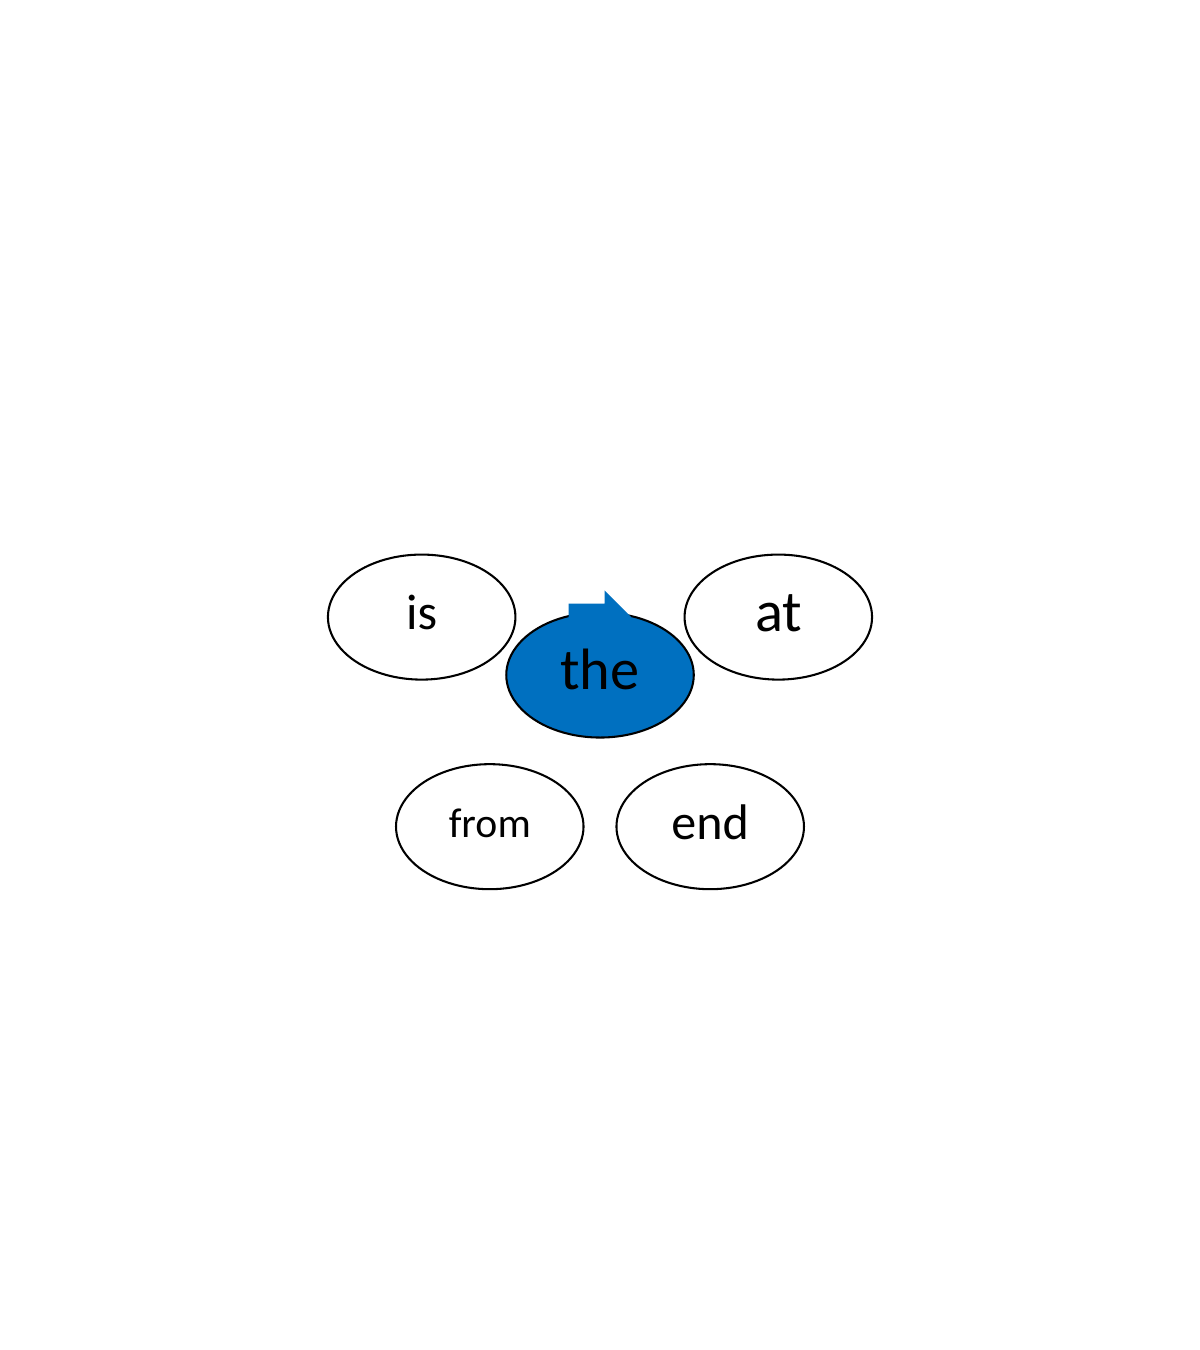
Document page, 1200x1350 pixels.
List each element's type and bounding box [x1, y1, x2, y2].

text_box [224, 424, 975, 926]
